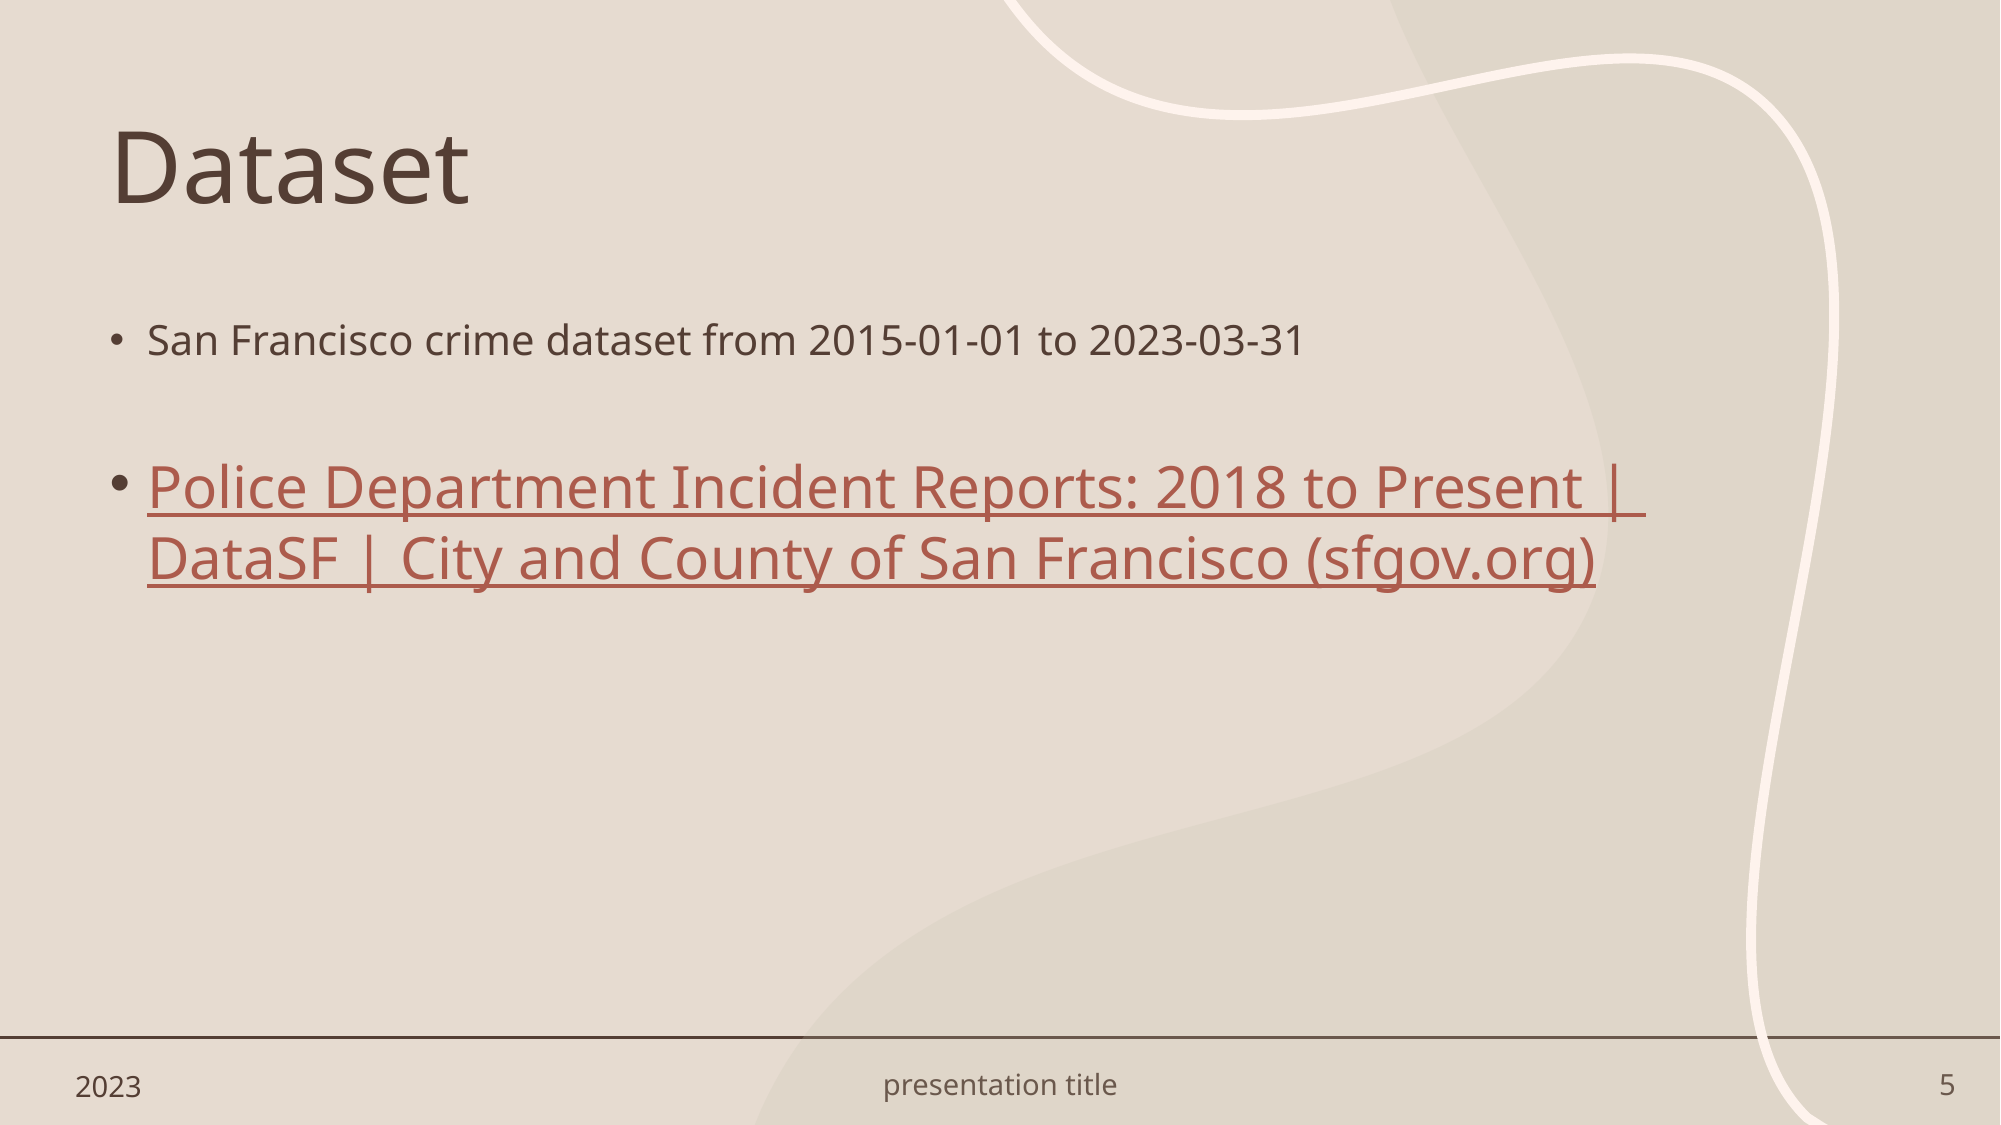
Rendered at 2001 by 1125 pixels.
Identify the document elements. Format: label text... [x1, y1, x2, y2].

list San Francisco crime dataset from 2015-01-01 to 2023-03-31 Police Department Incident Reports: 2018 to Present | DataSF | City and County of San Francisco (sfgov.org) [94, 311, 1791, 948]
slide_number 5 [1808, 1060, 1971, 1112]
title Dataset [94, 115, 1820, 227]
slide_number 2023 [60, 1060, 222, 1112]
footer presentation title [718, 1060, 1283, 1112]
